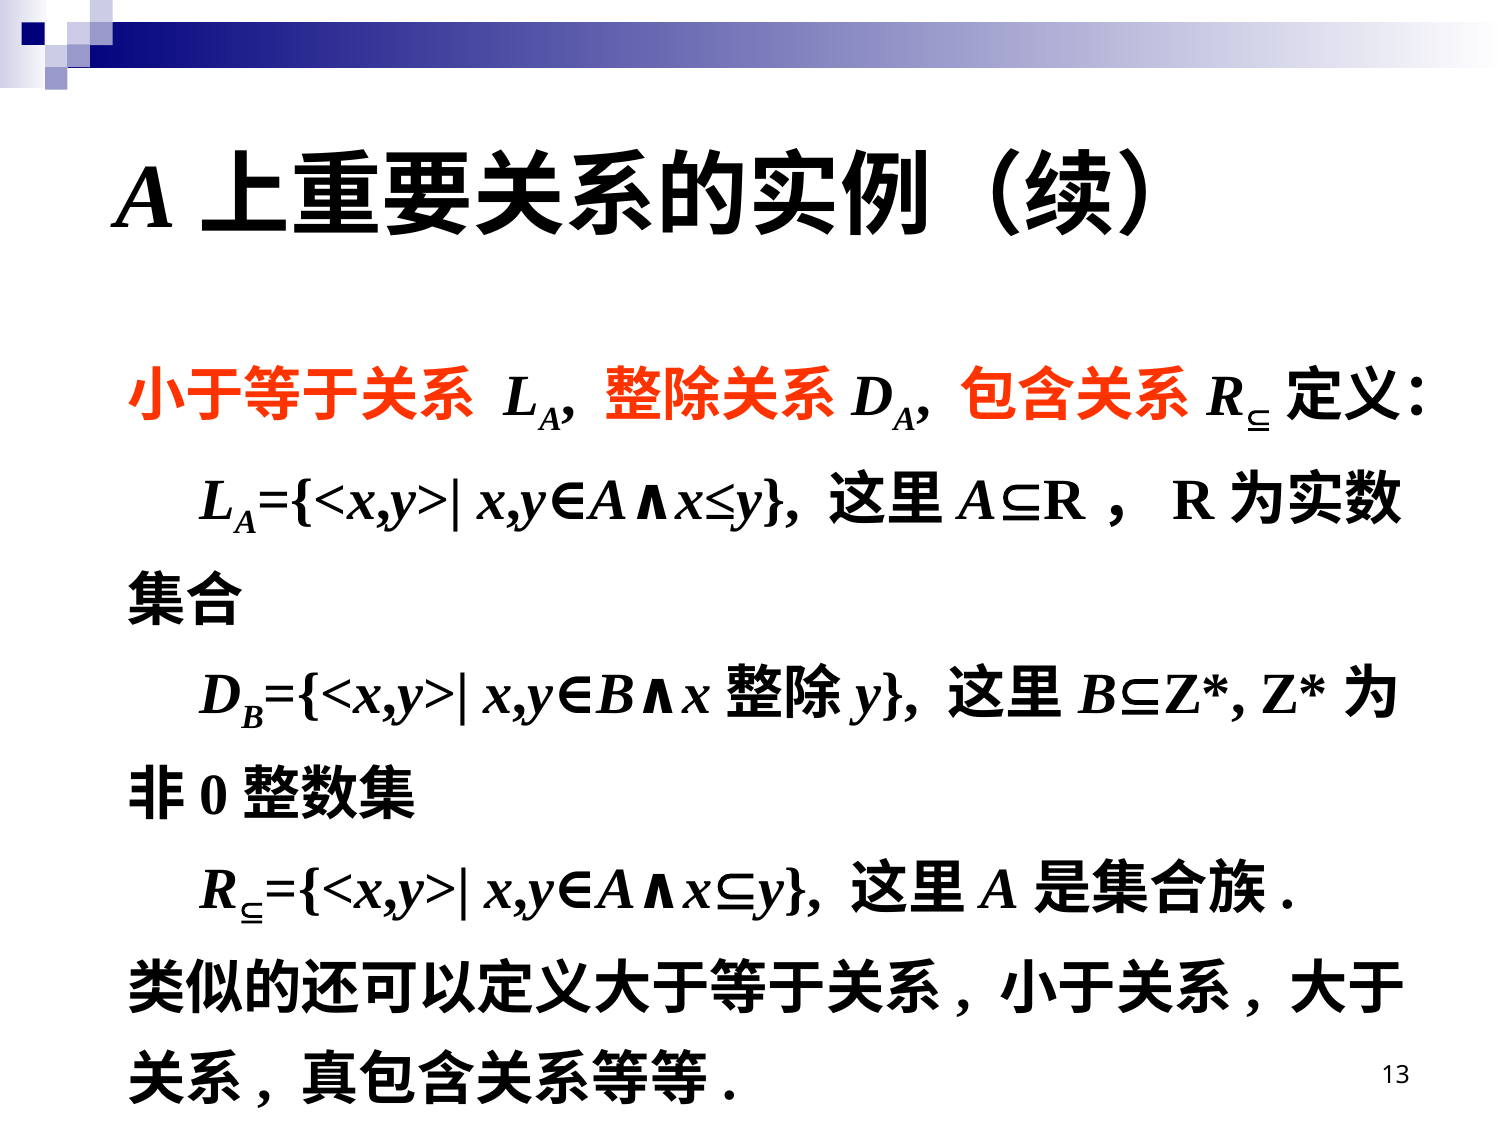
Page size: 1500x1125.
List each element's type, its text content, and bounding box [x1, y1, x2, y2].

title A上重要关系的实例（续） [100, 78, 1451, 304]
text_box 小于等于关系 LA, 整除关系DA, 包含关系R定义： LA={<x,y>| x,y∈A∧x≤y}, 这里AR，R为实数集合 DB={<x,y>| x,y∈B∧x整除y}, 这里BZ*, Z*为非0整数集 R={<x,y>| x,y∈A∧xy}, 这里A是集合族. 类似的还可以定义大于等于关系, 小于关系, 大于关系, 真包含关系等等. [112, 326, 1424, 1119]
